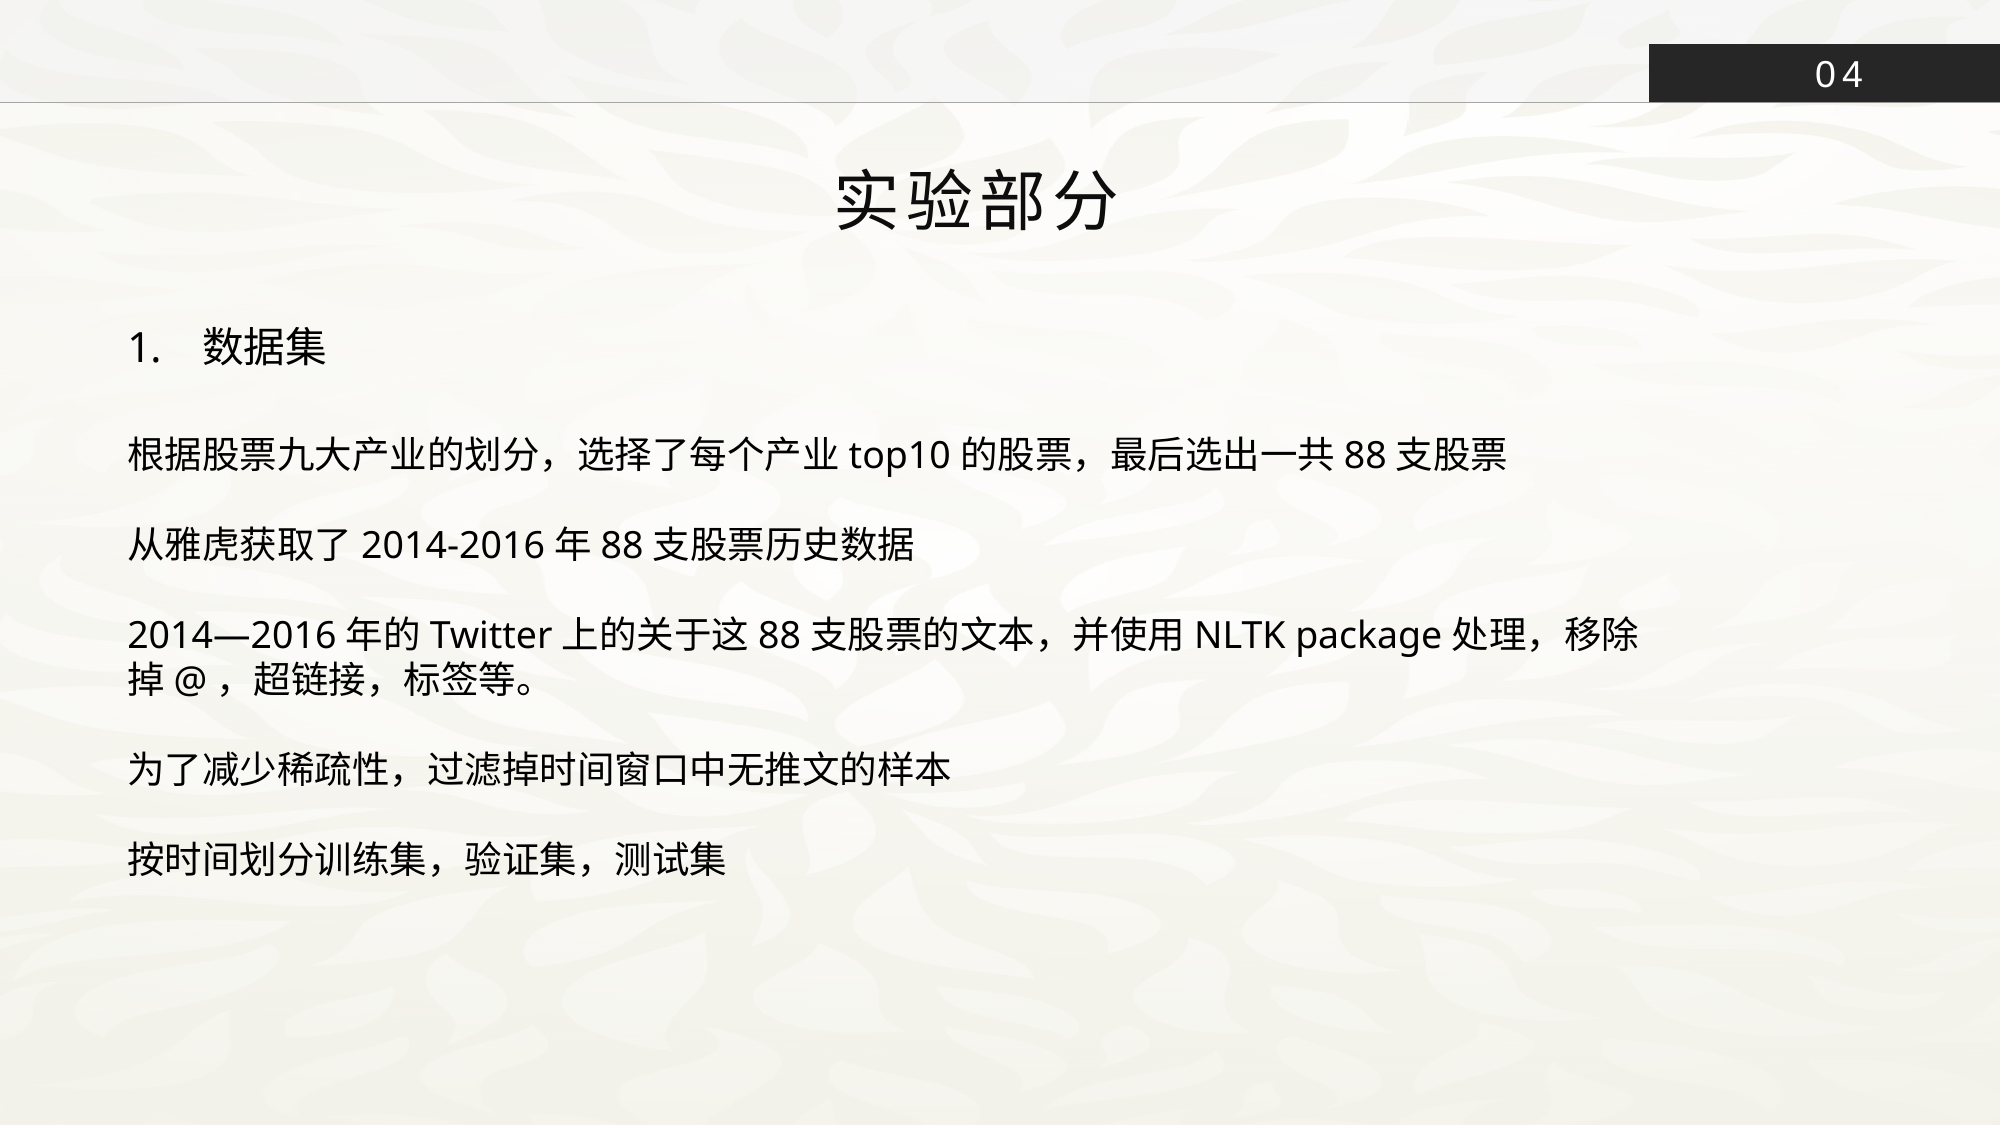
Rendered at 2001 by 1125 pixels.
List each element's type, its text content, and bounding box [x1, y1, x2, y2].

text_box 实验部分 [625, 151, 1290, 247]
text_box 04 [1711, 42, 1966, 103]
text_box 数据集 根据股票九大产业的划分，选择了每个产业top10的股票，最后选出一共88支股票 从雅虎获取了2014-2016年88支股票历史数据 2014—2016年的Twitter上的关于这88支股票的文本，并使用NLTK package处理，移除掉@，超链接，标签等。 为了减少稀疏性，过滤掉时间窗口中无推文的样本 按时间划分训练集，验证集，测试集 [112, 313, 1691, 1034]
